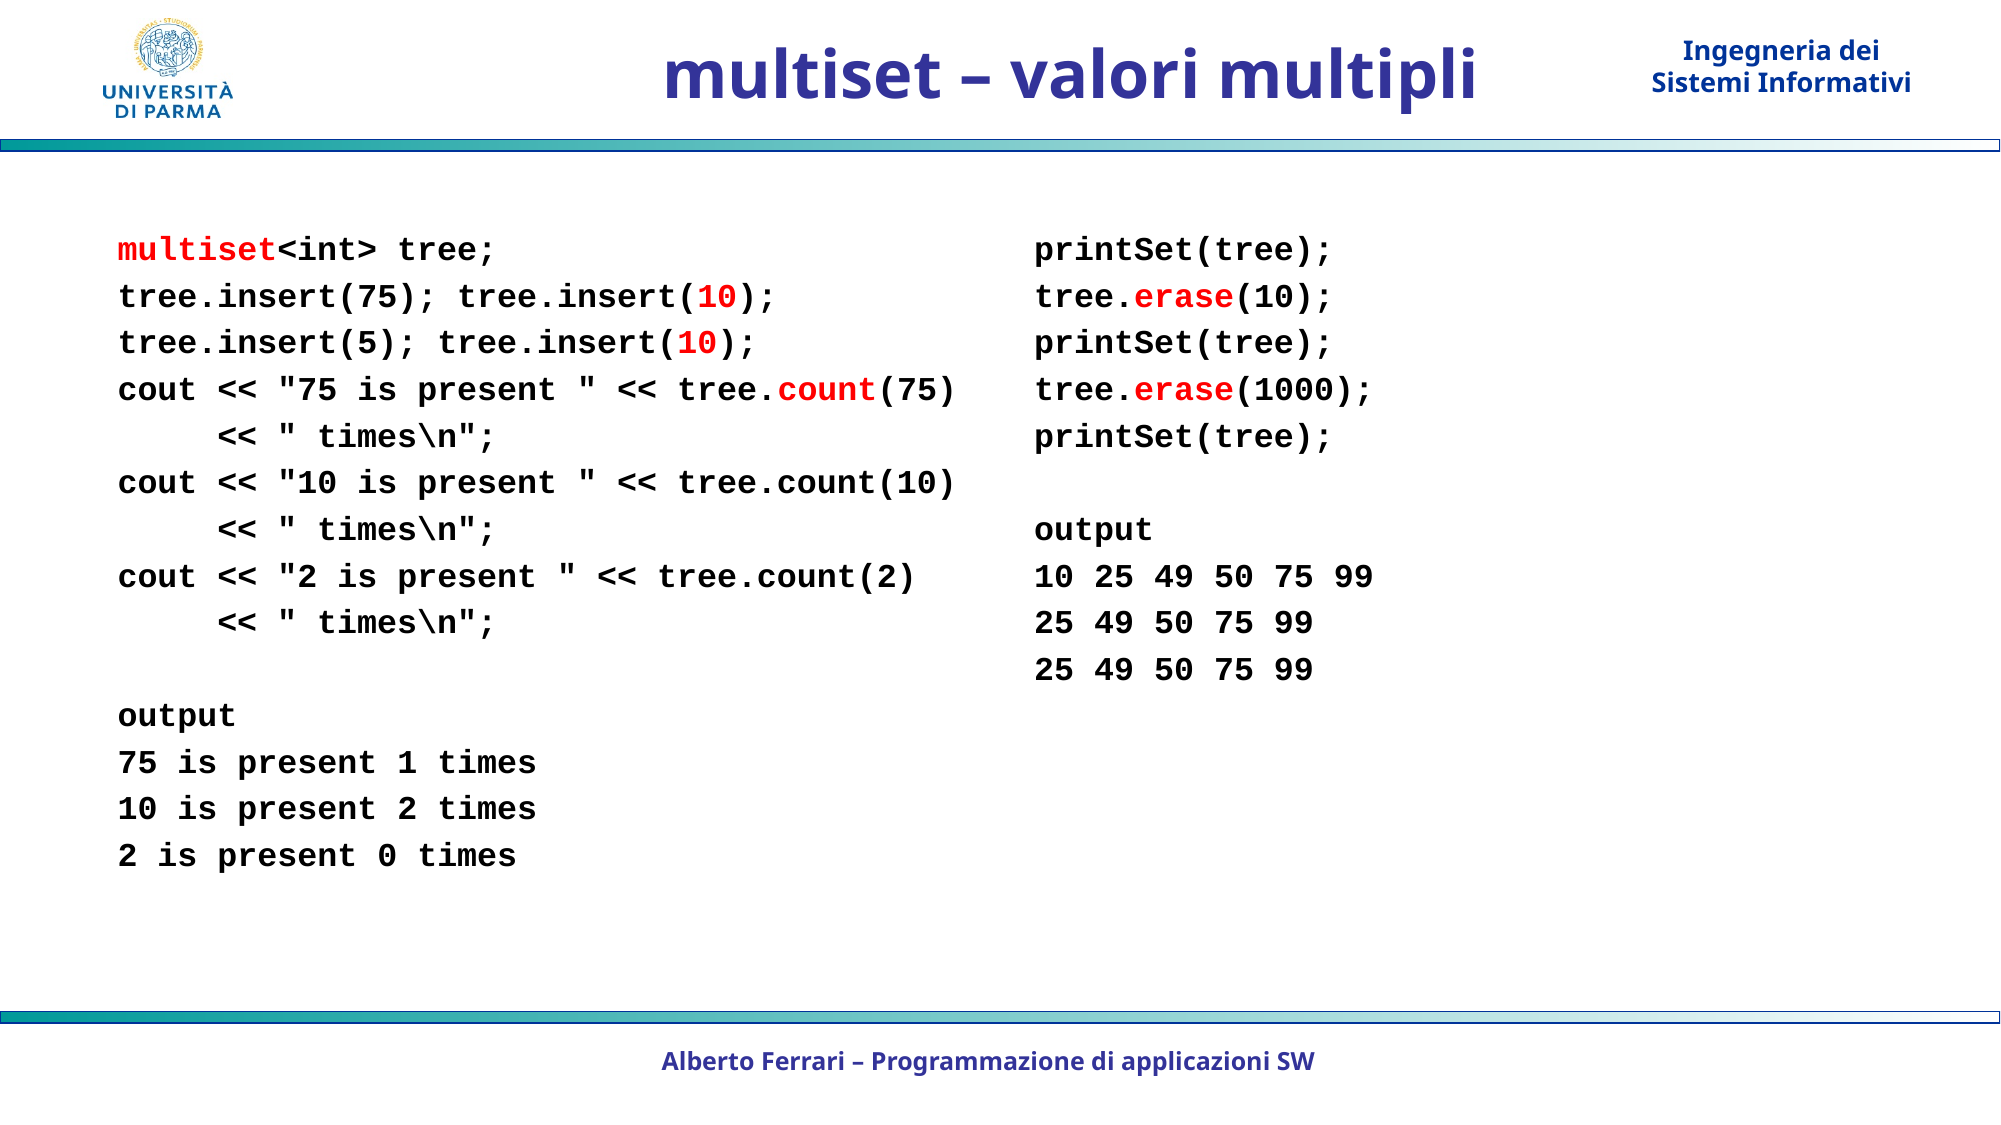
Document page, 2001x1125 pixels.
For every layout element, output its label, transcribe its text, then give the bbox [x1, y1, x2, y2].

list printSet(tree); tree.erase(10); printSet(tree); tree.erase(1000); printSet(tree); output 10 25 49 50 75 99 25 49 50 75 99 25 49 50 75 99 [1019, 220, 1903, 963]
footer Alberto Ferrari – Programmazione di applicazioni SW [366, 1037, 1611, 1092]
picture [103, 18, 233, 118]
title multiset – valori multipli [559, 19, 1583, 126]
list multiset<int> tree; tree.insert(75); tree.insert(10); tree.insert(5); tree.insert(10); cout << "75 is present " << tree.count(75) << " times\n"; cout << "10 is present " << tree.count(10) << " times\n"; cout << "2 is present " << tree.count(2) << " times\n"; output 75 is present 1 times 10 is present 2 times 2 is present 0 times [102, 220, 986, 963]
